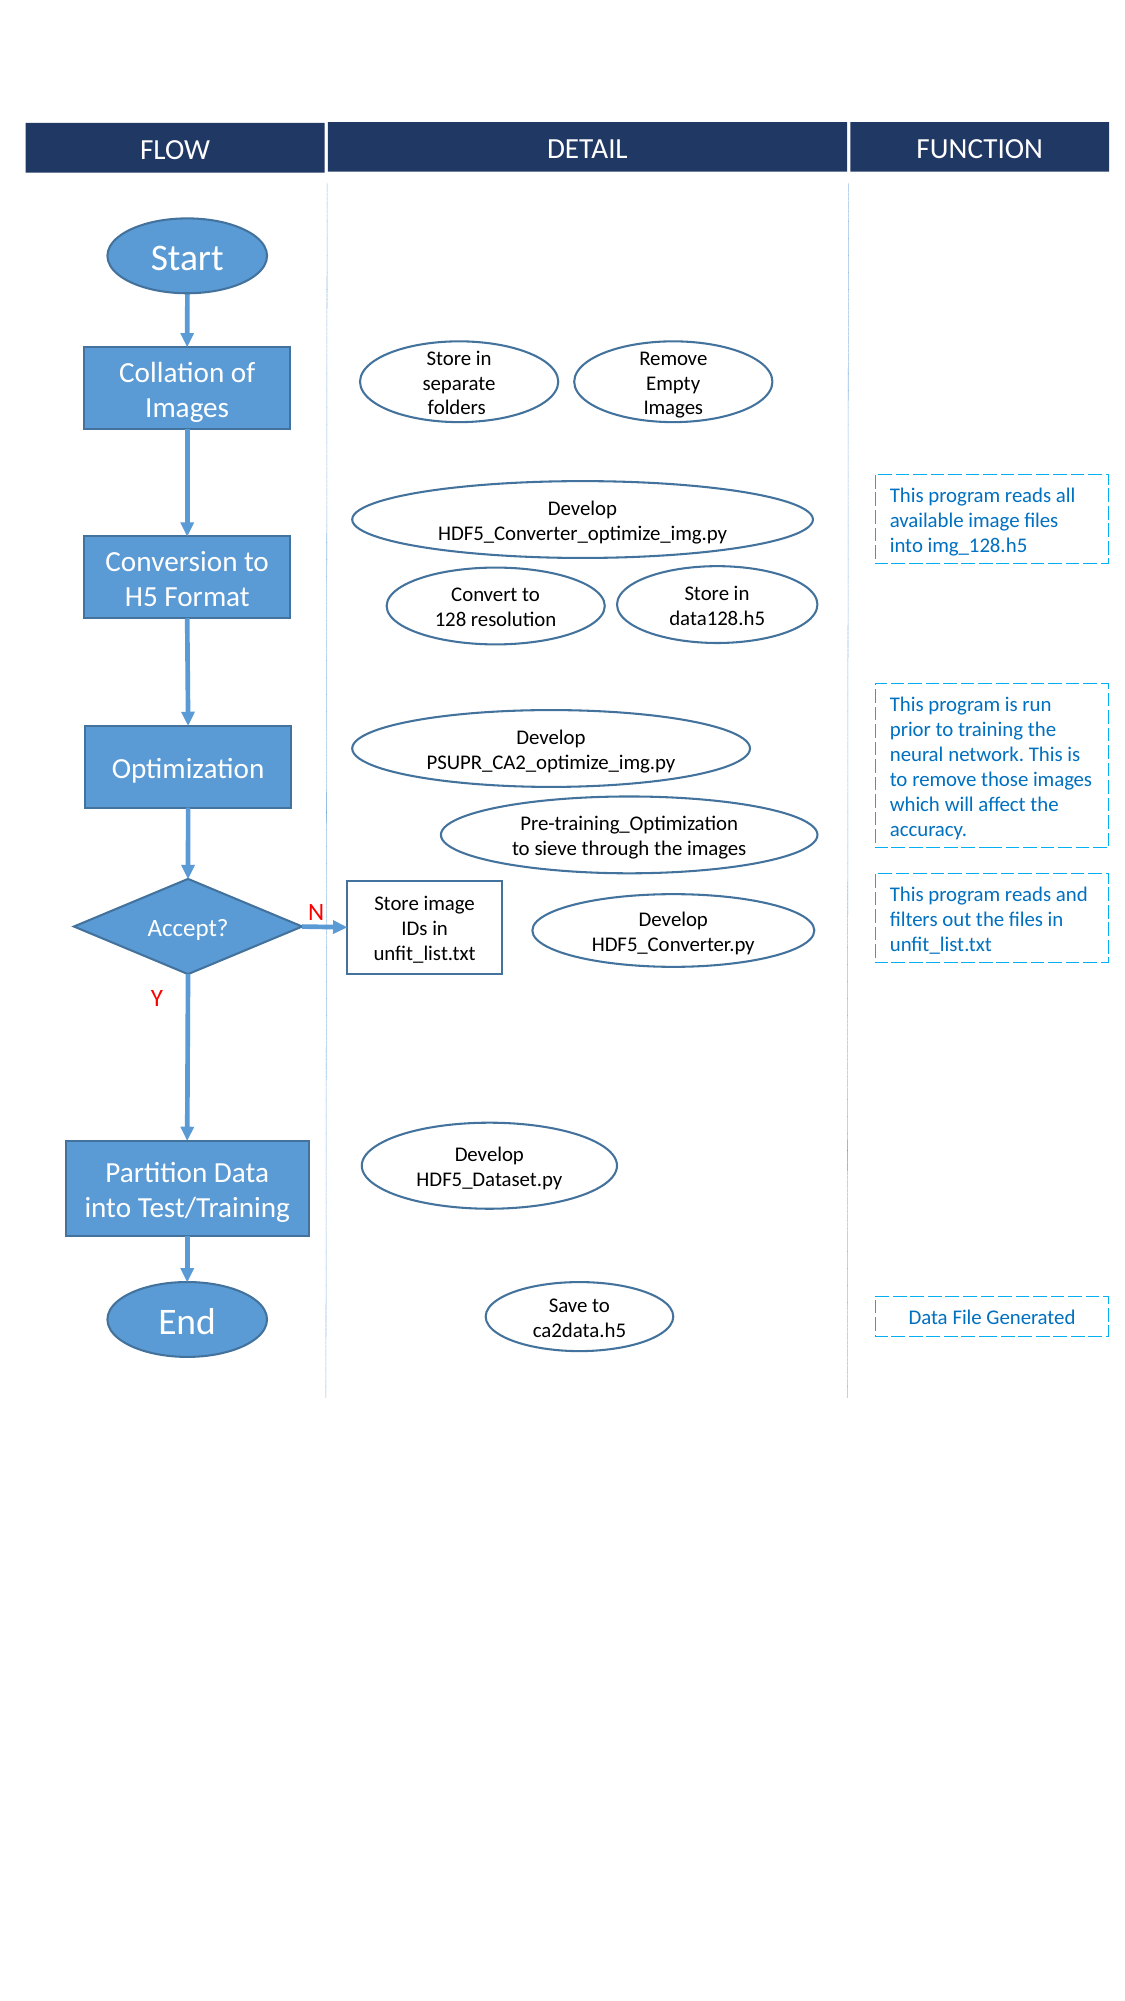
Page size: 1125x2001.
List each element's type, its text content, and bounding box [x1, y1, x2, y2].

text_box Develop HDF5_Converter.py [531, 893, 816, 968]
text_box Start [106, 217, 269, 295]
text_box FUNCTION [850, 122, 1110, 172]
text_box Convert to 128 resolution [385, 566, 606, 646]
text_box Conversion to H5 Format [83, 535, 291, 619]
text_box Pre-training_Optimization to sieve through the images [439, 795, 819, 875]
text_box Y [136, 974, 170, 1019]
text_box Develop HDF5_Dataset.py [360, 1121, 619, 1210]
text_box Collation of Images [83, 346, 291, 430]
text_box Store in separate folders [358, 340, 560, 424]
text_box Data File Generated [875, 1296, 1109, 1337]
text_box Remove Empty Images [573, 340, 774, 424]
text_box Store image IDs in unfit_list.txt [346, 880, 503, 975]
text_box Develop PSUPR_CA2_optimize_img.py [351, 709, 752, 788]
text_box Accept? [71, 878, 293, 974]
text_box N [293, 888, 325, 933]
text_box This program reads all available image files into img_128.h5 [875, 474, 1109, 564]
text_box DETAIL [327, 122, 848, 172]
text_box Optimization [84, 725, 292, 809]
text_box This program is run prior to training the neural network. This is to remove those images which will affect the accuracy. [875, 683, 1109, 848]
text_box This program reads and filters out the files in unfit_list.txt [875, 873, 1109, 963]
text_box Store in data128.h5 [615, 565, 819, 645]
text_box Partition Data into Test/Training [65, 1140, 310, 1237]
text_box FLOW [25, 122, 325, 173]
text_box Develop HDF5_Converter_optimize_img.py [351, 480, 815, 559]
text_box Save to ca2data.h5 [484, 1281, 675, 1353]
text_box End [106, 1281, 269, 1358]
